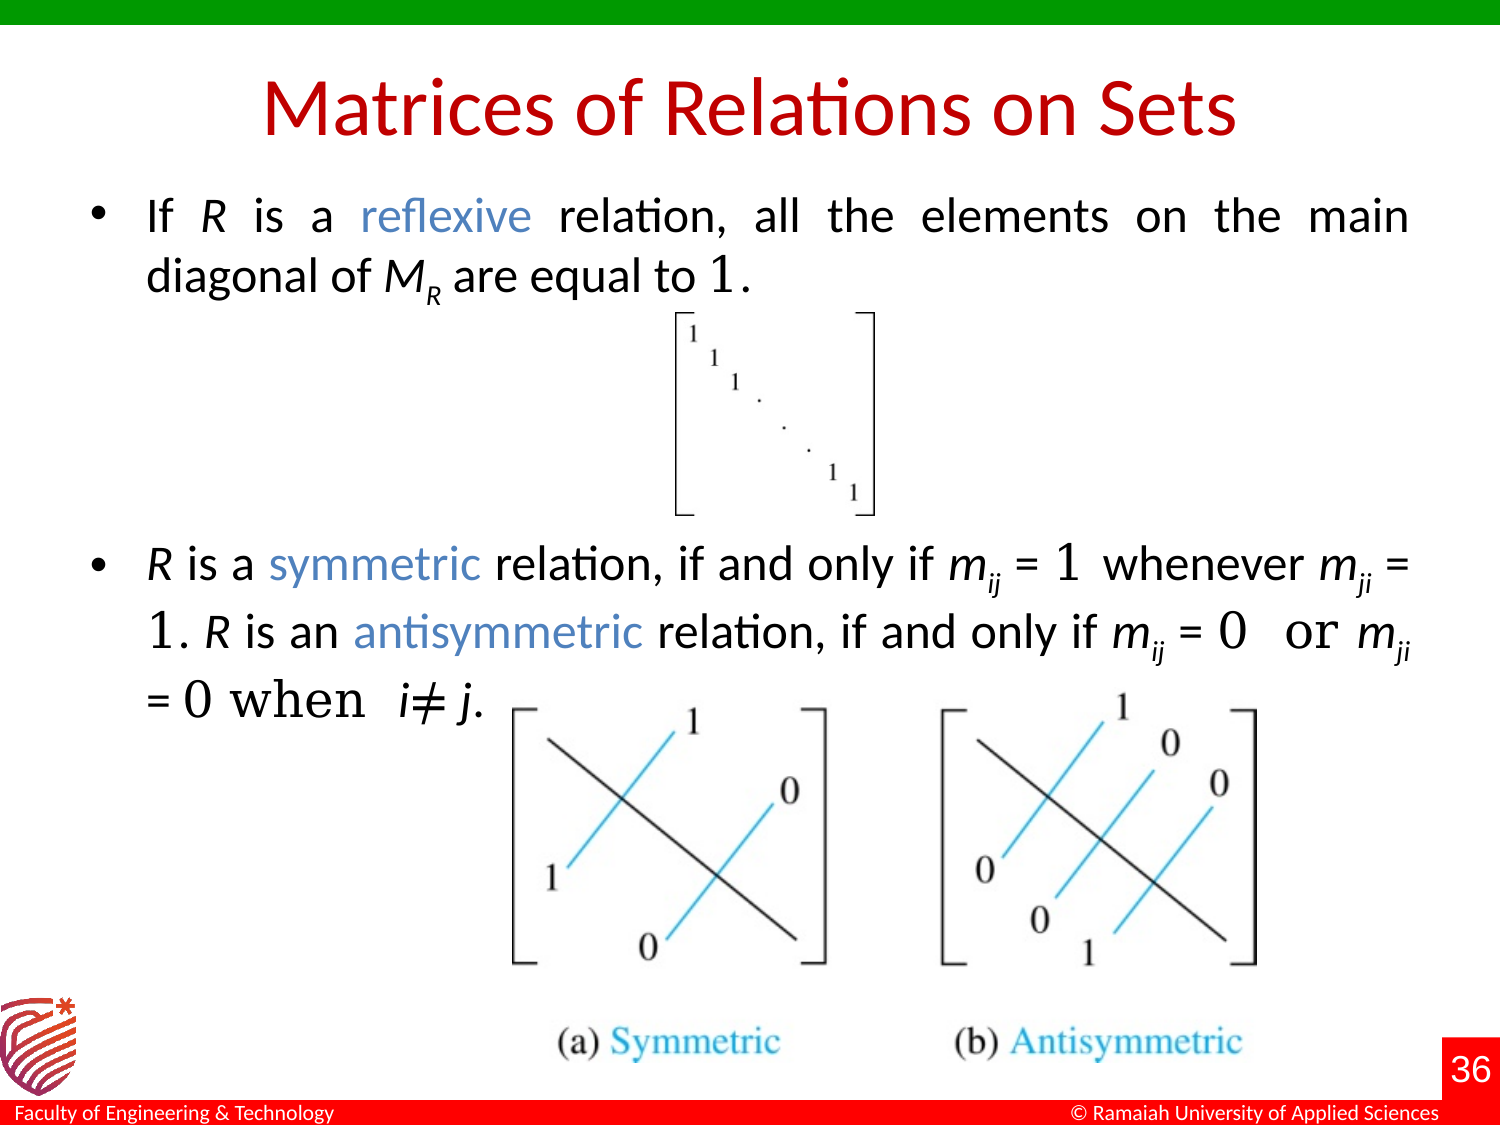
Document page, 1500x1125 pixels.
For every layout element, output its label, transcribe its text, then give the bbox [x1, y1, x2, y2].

picture [512, 687, 1257, 1063]
picture [0, 997, 76, 1096]
picture [674, 312, 876, 516]
list If R is a reflexive relation, all the elements on the main diagonal of MR are equal to 1. R is a symmetric relation, if and only if mij = 1 whenever mji = 1. R is an antisymmetric relation, if and only if mij = 0 or mji = 0 when i≠ j. [75, 174, 1425, 1005]
title Matrices of Relations on Sets [75, 45, 1425, 174]
